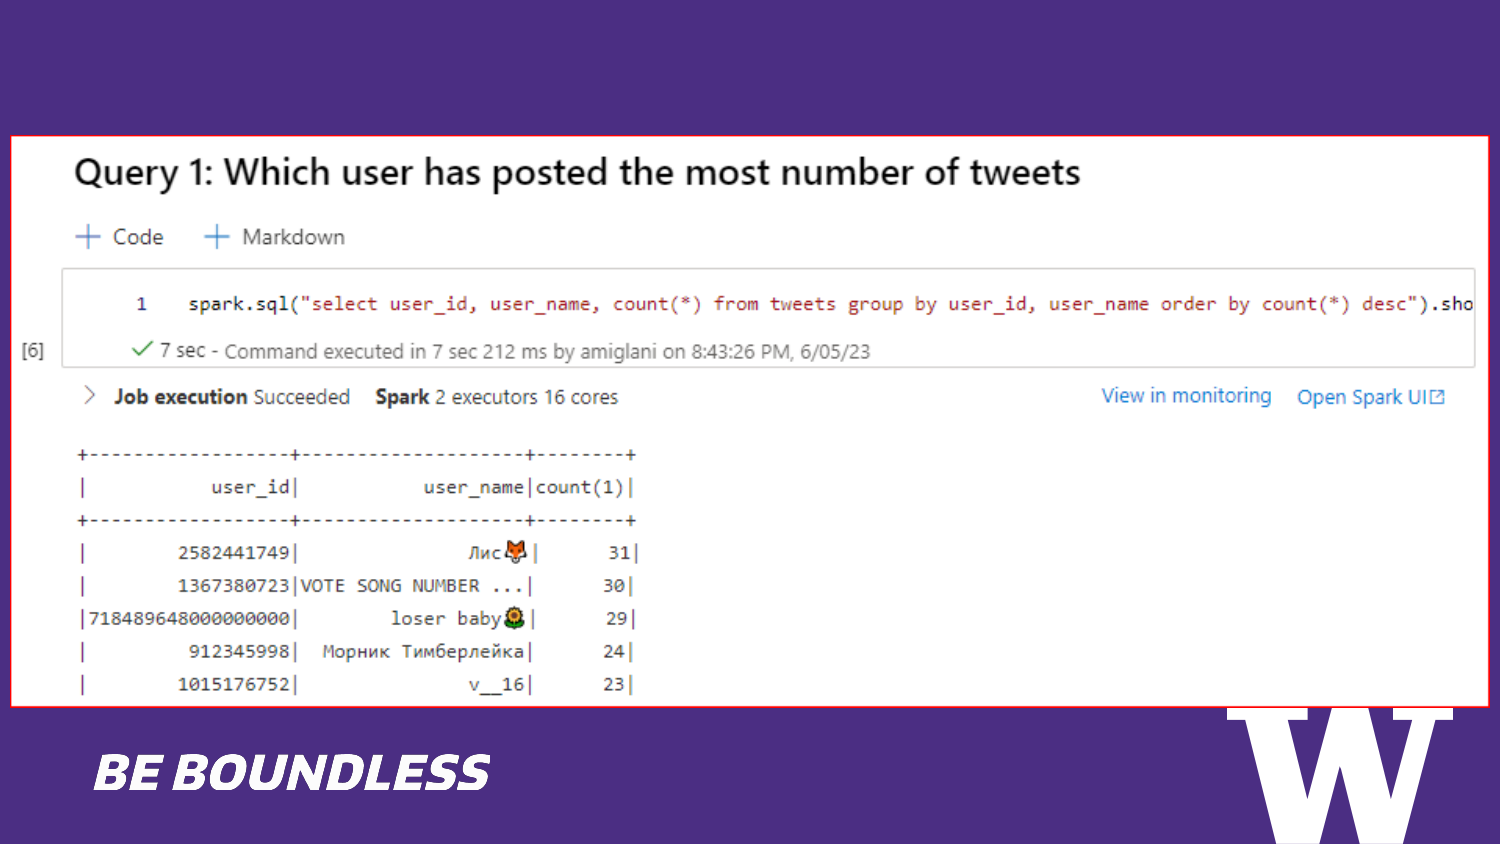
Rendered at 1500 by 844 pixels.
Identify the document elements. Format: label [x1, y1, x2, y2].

picture [10, 135, 1490, 844]
picture [93, 754, 490, 790]
